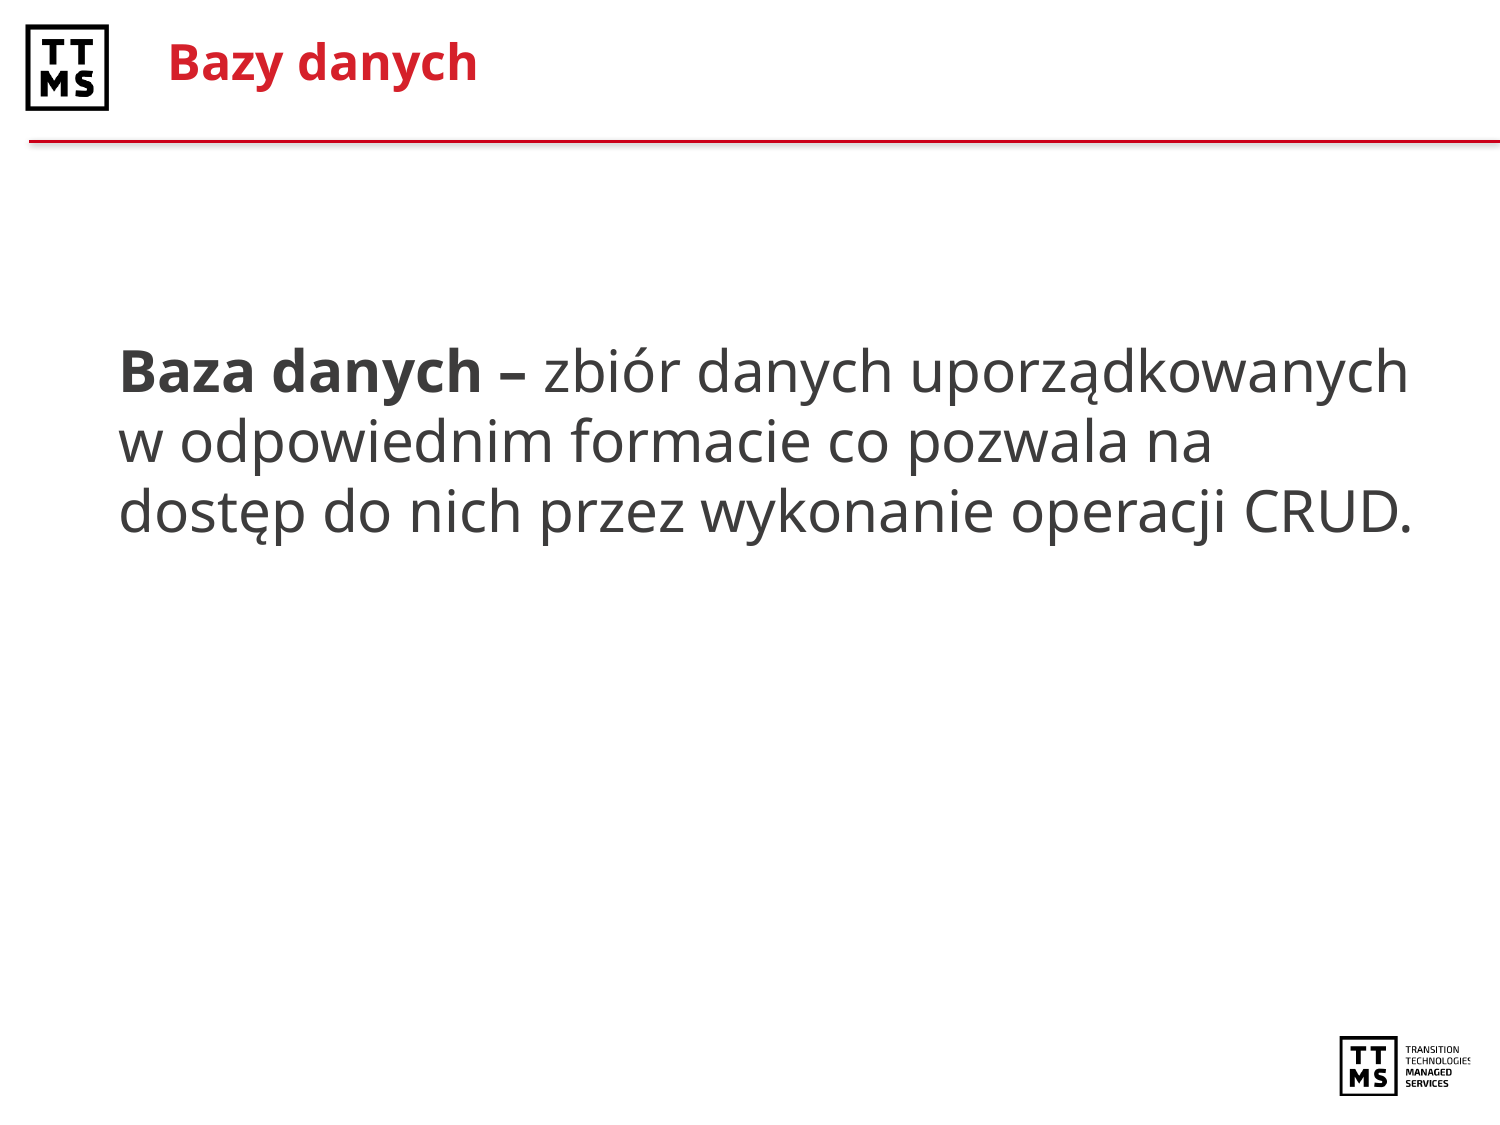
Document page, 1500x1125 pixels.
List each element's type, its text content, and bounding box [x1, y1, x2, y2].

title Bazy danych [120, 2, 1500, 124]
list Baza danych – zbiór danych uporządkowanych w odpowiednim formacie co pozwala na dostęp do nich przez wykonanie operacji CRUD. [103, 327, 1434, 999]
picture [25, 24, 109, 111]
